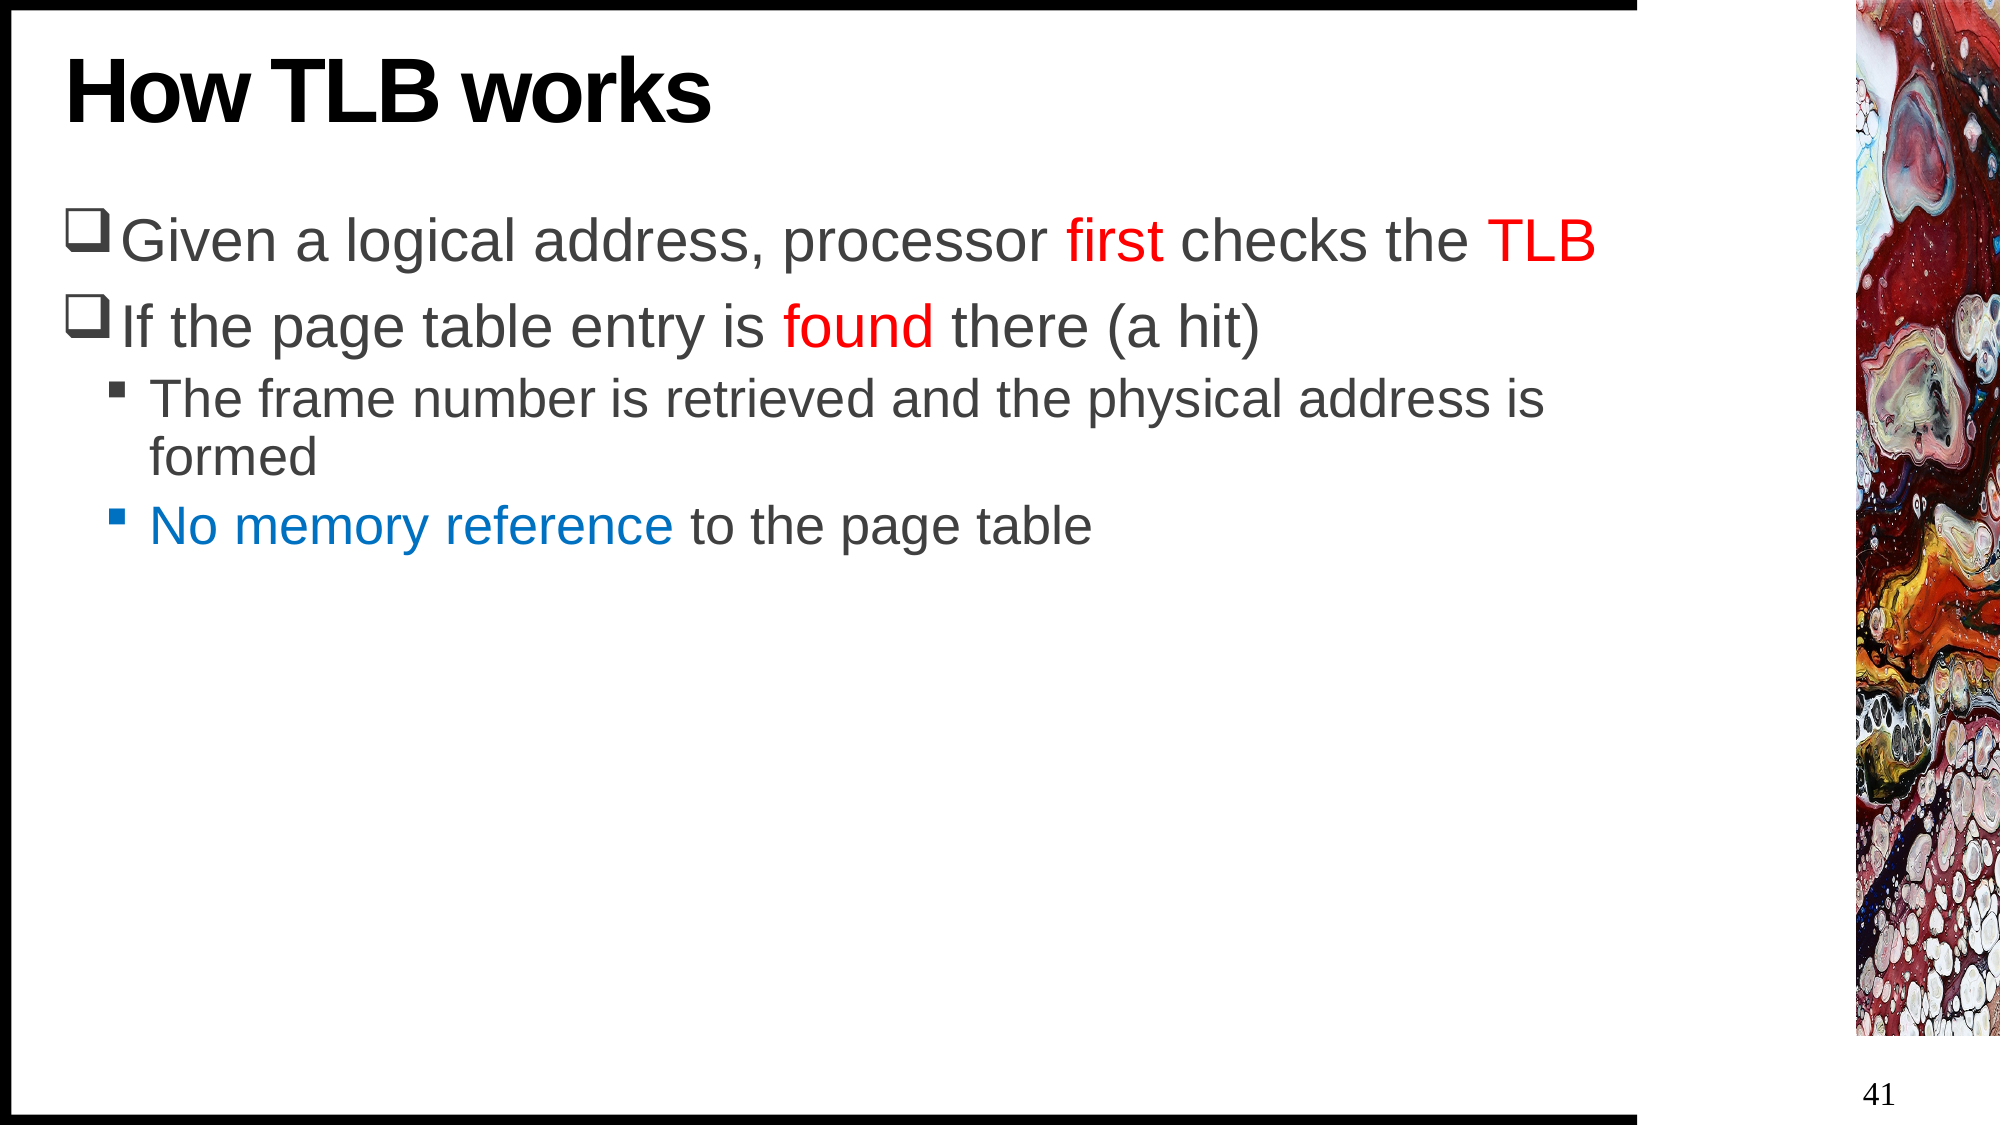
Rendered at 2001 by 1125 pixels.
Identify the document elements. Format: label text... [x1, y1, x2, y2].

picture [1856, 0, 2000, 1036]
list Given a logical address, processor first checks the TLB If the page table entry is found there (a hit) The frame number is retrieved and the physical address is formed No memory reference to the page table [60, 209, 1673, 977]
title How TLB works [64, 37, 1573, 149]
slide_number 41 [1856, 1069, 1903, 1115]
